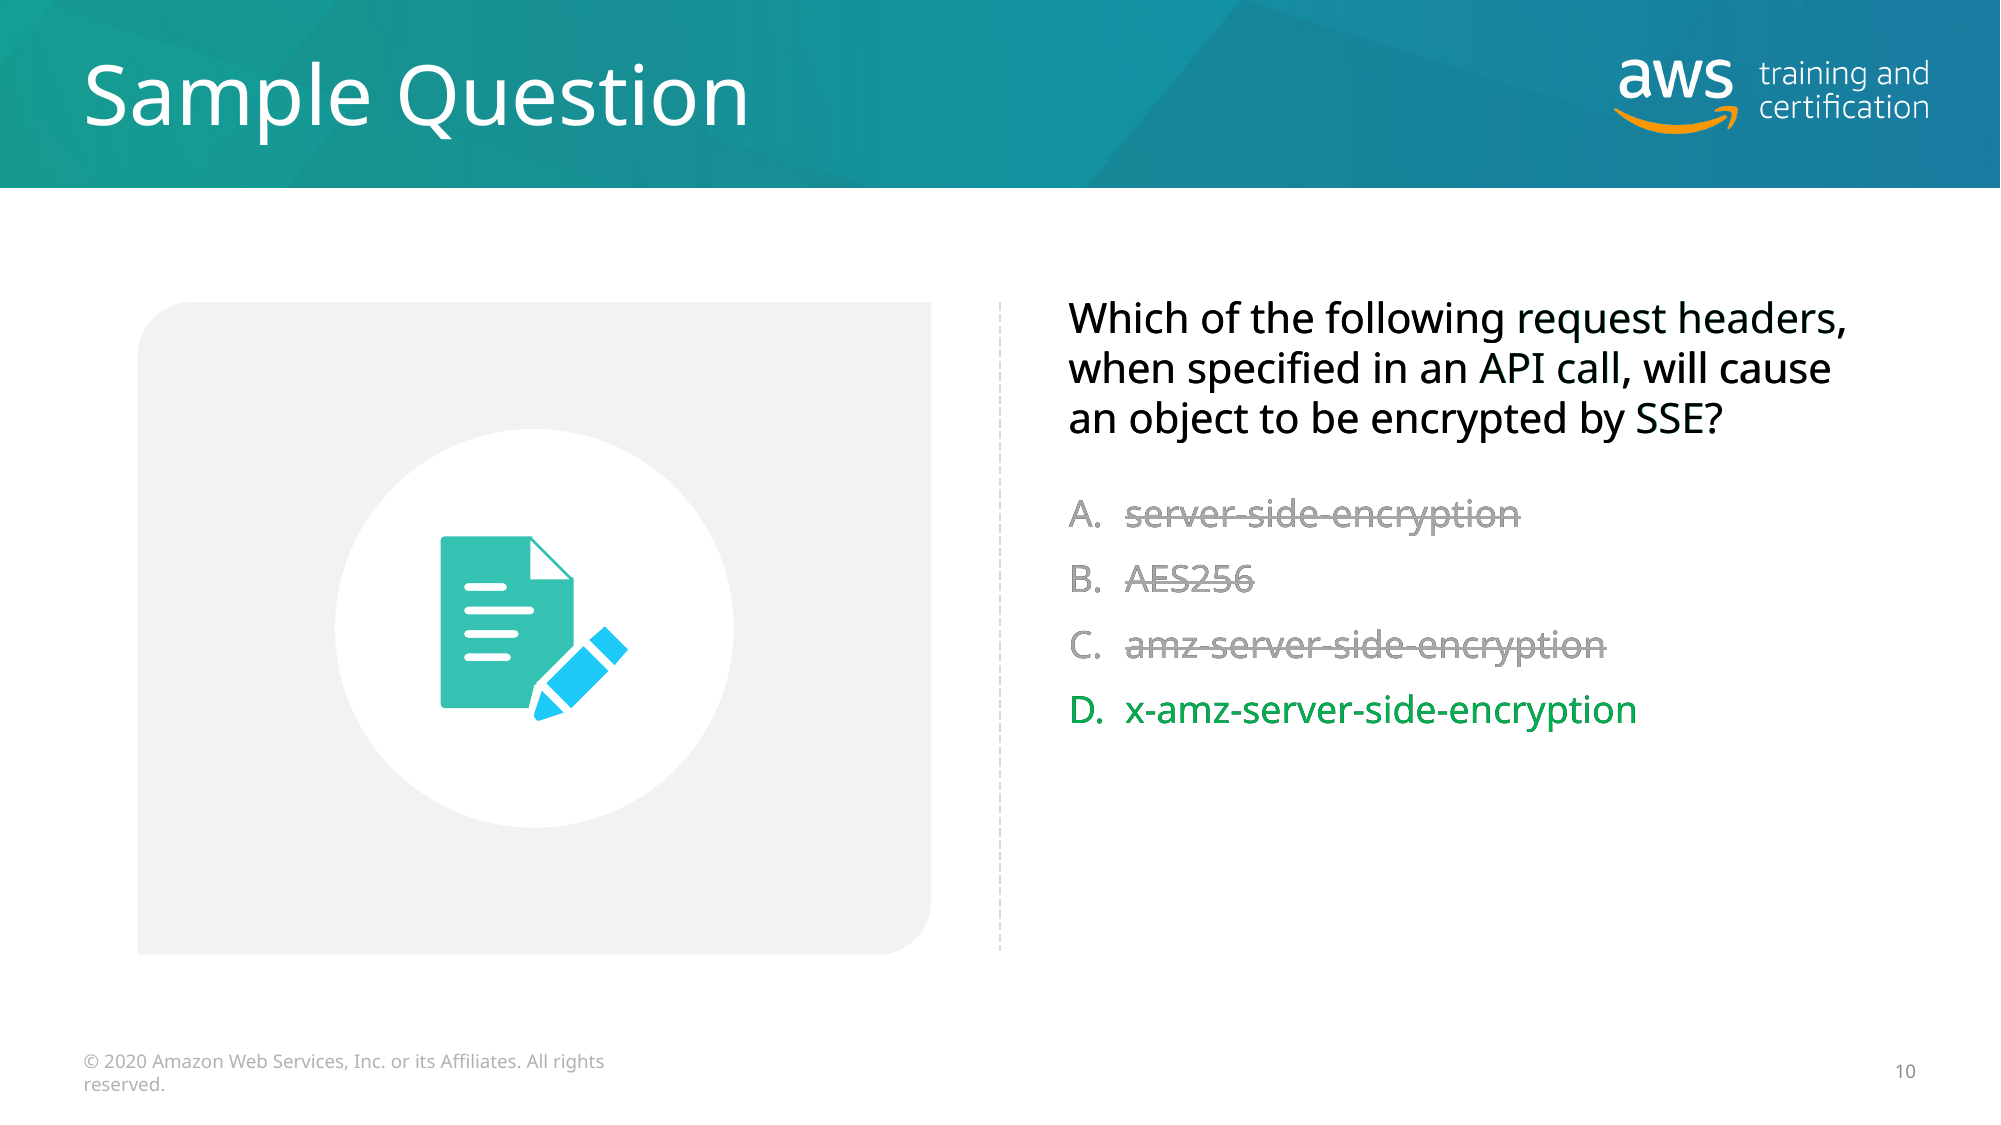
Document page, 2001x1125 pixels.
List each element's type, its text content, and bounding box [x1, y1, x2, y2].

text_box amz-server-side-encryption [1068, 620, 1863, 666]
text_box x-amz-server-side-encryption [1068, 685, 1863, 731]
text_box AES256 [1068, 555, 1863, 601]
text_box [333, 427, 735, 829]
text_box server-side-encryption [1068, 490, 1863, 536]
slide_number 10 [1481, 1042, 1932, 1103]
title Sample Question [68, 59, 1551, 138]
text_box [136, 301, 933, 956]
footer © 2020 Amazon Web Services, Inc. or its Affiliates. All rights reserved. [68, 1042, 682, 1103]
text_box Which of the following request headers, when specified in an API call, will cause an object to be encrypted by SSE? [1068, 291, 1863, 442]
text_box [440, 536, 629, 721]
picture [0, 0, 2000, 188]
